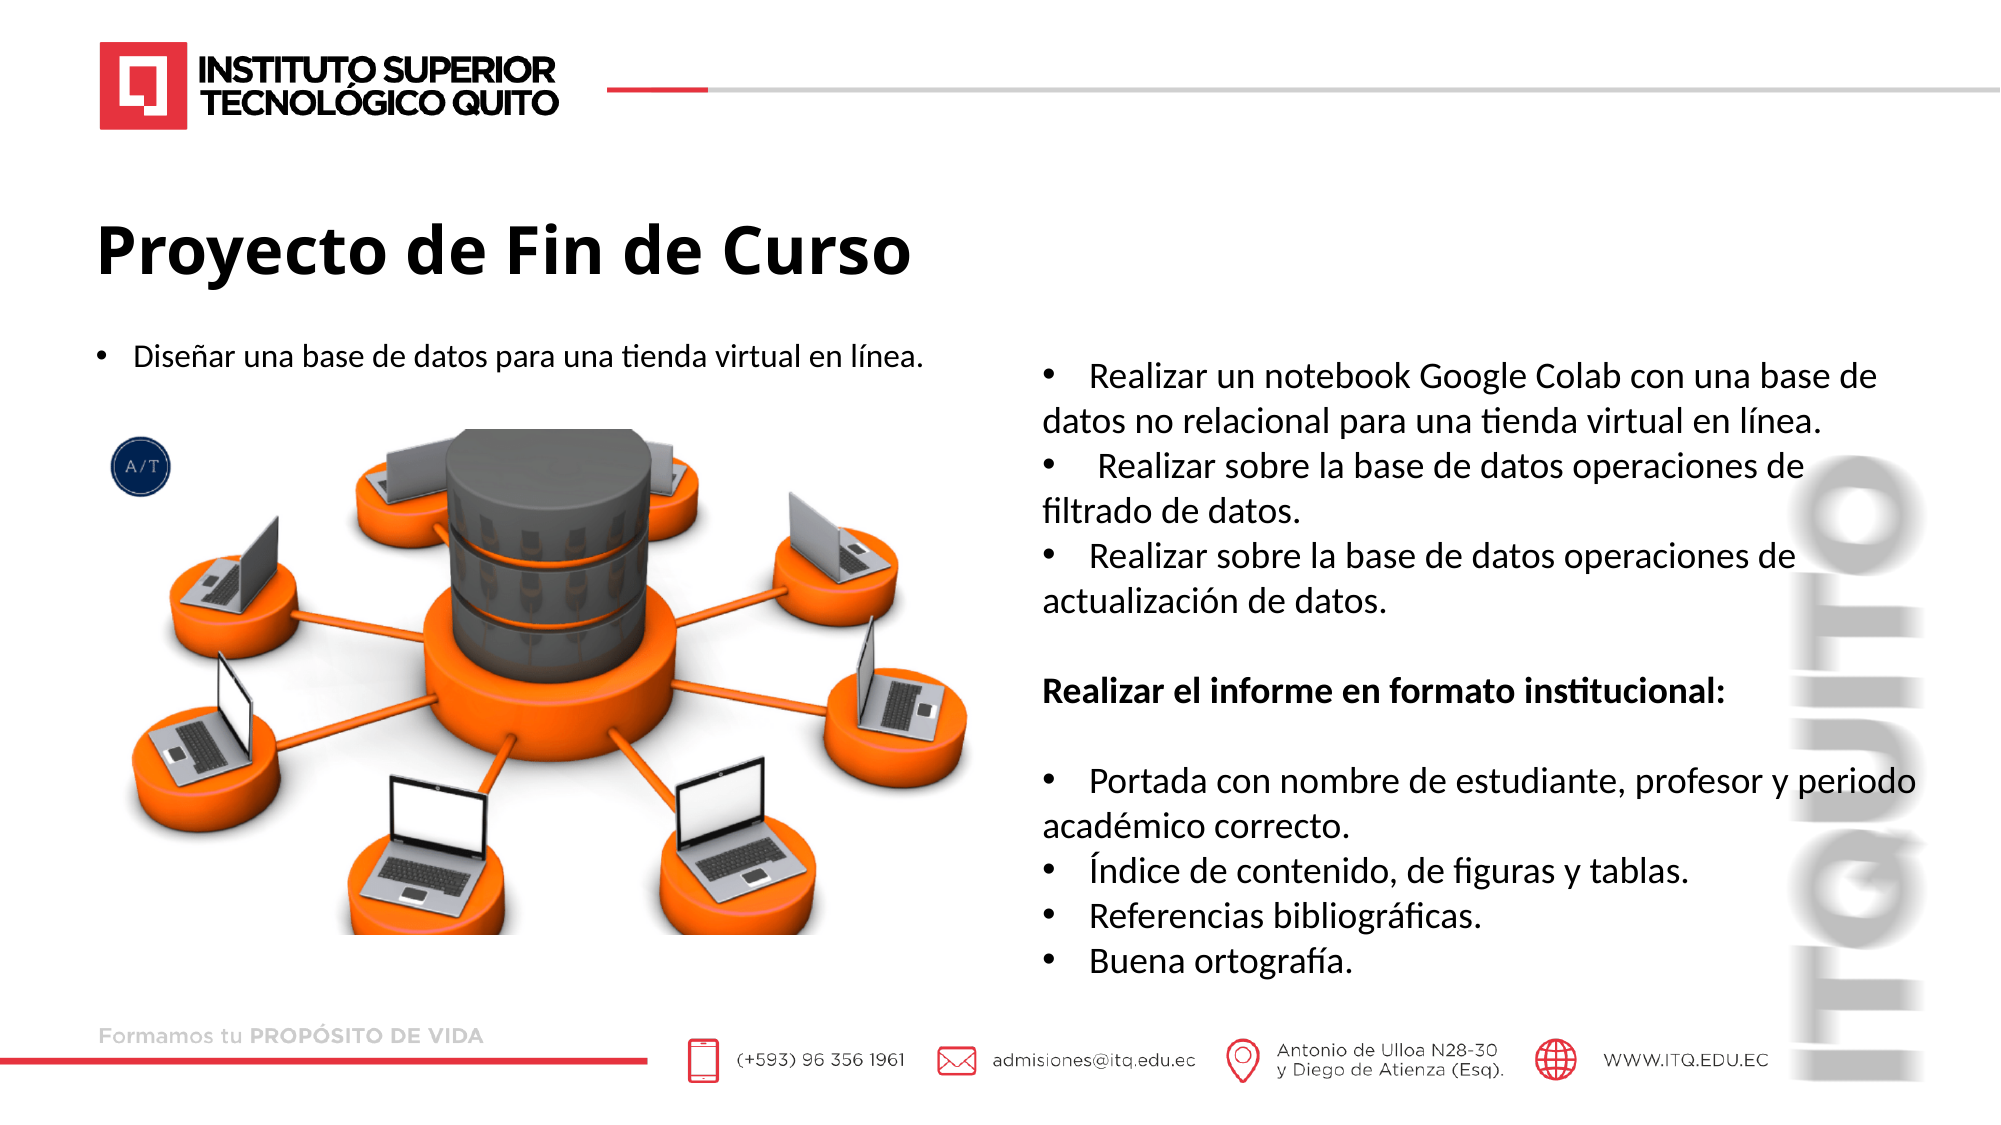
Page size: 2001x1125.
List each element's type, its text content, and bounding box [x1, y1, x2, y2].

picture [0, 42, 2000, 1083]
list Diseñar una base de datos para una tienda virtual en línea. [80, 275, 1922, 990]
text_box Realizar un notebook Google Colab con una base de datos no relacional para una tienda virtual en línea. Realizar sobre la base de datos operaciones de filtrado de datos. Realizar sobre la base de datos operaciones de actualización de datos. Realizar el informe en formato institucional: Portada con nombre de estudiante, profesor y periodo académico correcto. Índice de contenido, de figuras y tablas. Referencias bibliográficas. Buena ortografía. [1027, 343, 1933, 1079]
title Proyecto de Fin de Curso [80, 228, 1922, 275]
